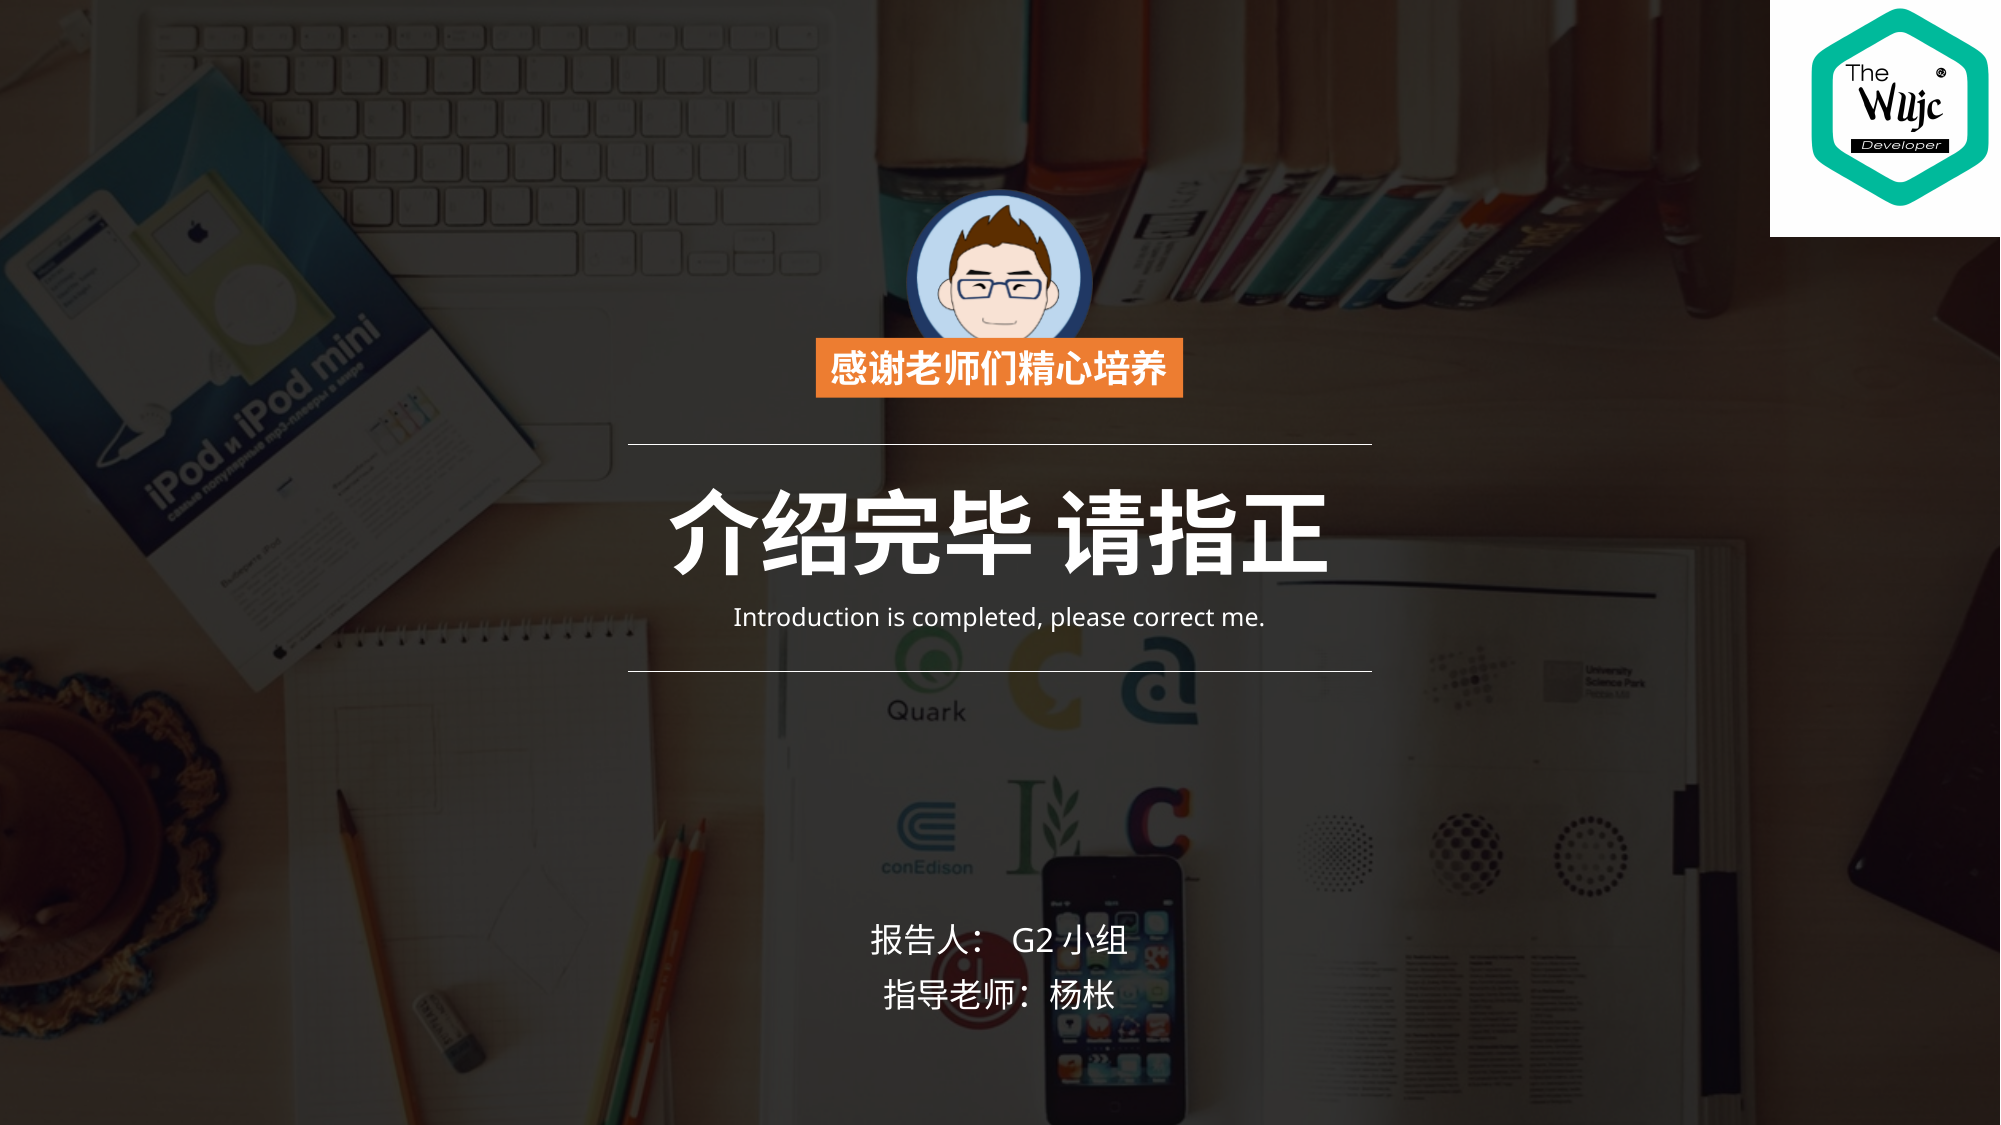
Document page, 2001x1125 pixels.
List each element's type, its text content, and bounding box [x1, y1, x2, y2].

text_box 感谢老师们精心培养 [815, 337, 1184, 398]
text_box 报告人：G2小组 [855, 911, 1144, 967]
picture [0, 0, 2000, 1125]
text_box 指导老师：杨枨 [868, 966, 1131, 1022]
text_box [627, 444, 1372, 671]
